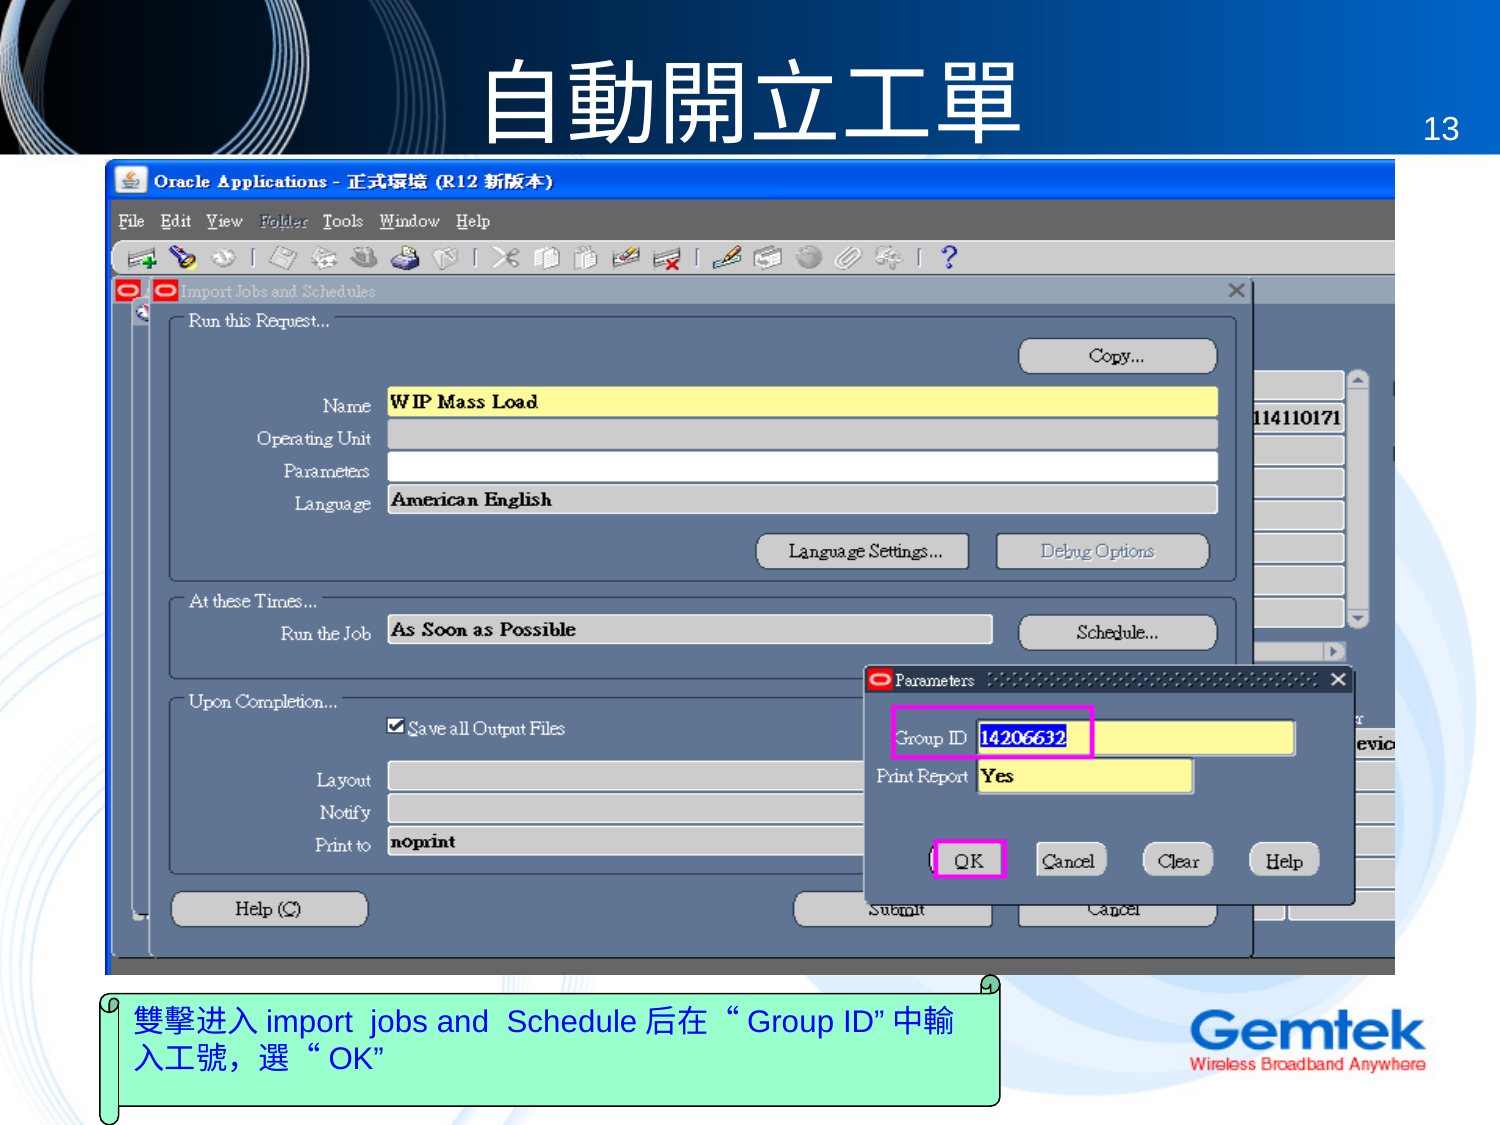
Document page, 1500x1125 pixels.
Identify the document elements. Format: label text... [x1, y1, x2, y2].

title 自動開立工單 [111, 49, 1388, 151]
slide_number 13 [1399, 99, 1476, 151]
text_box 雙擊进入import jobs and Schedule后在“Group ID”中輸入工號，選“OK” [99, 984, 1000, 1125]
picture [0, 0, 1500, 1125]
